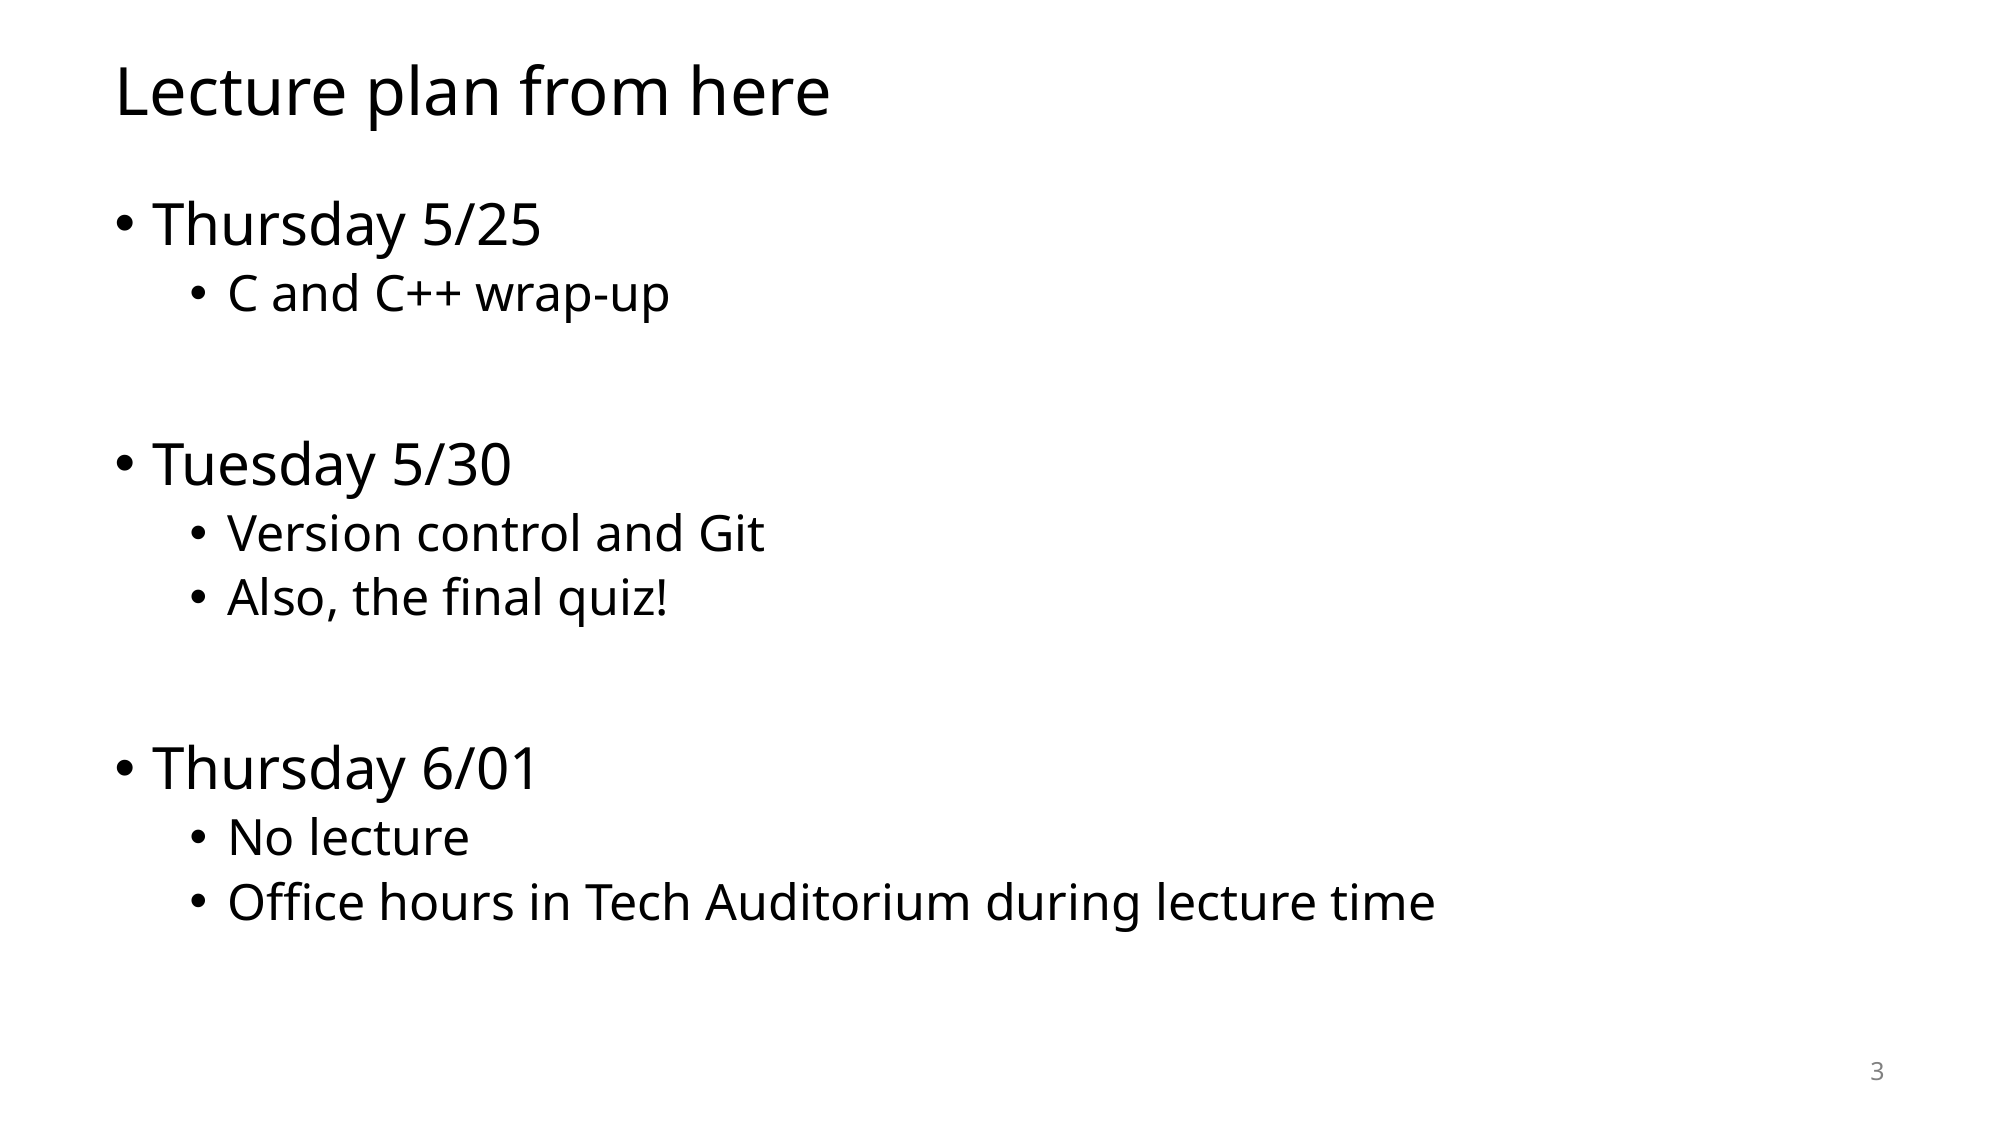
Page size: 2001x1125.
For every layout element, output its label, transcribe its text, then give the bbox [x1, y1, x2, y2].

list Thursday 5/25 C and C++ wrap-up Tuesday 5/30 Version control and Git Also, the final quiz! Thursday 6/01 No lecture Office hours in Tech Auditorium during lecture time [99, 187, 1900, 1013]
slide_number 3 [1749, 1042, 1900, 1103]
title Lecture plan from here [99, 37, 1900, 150]
